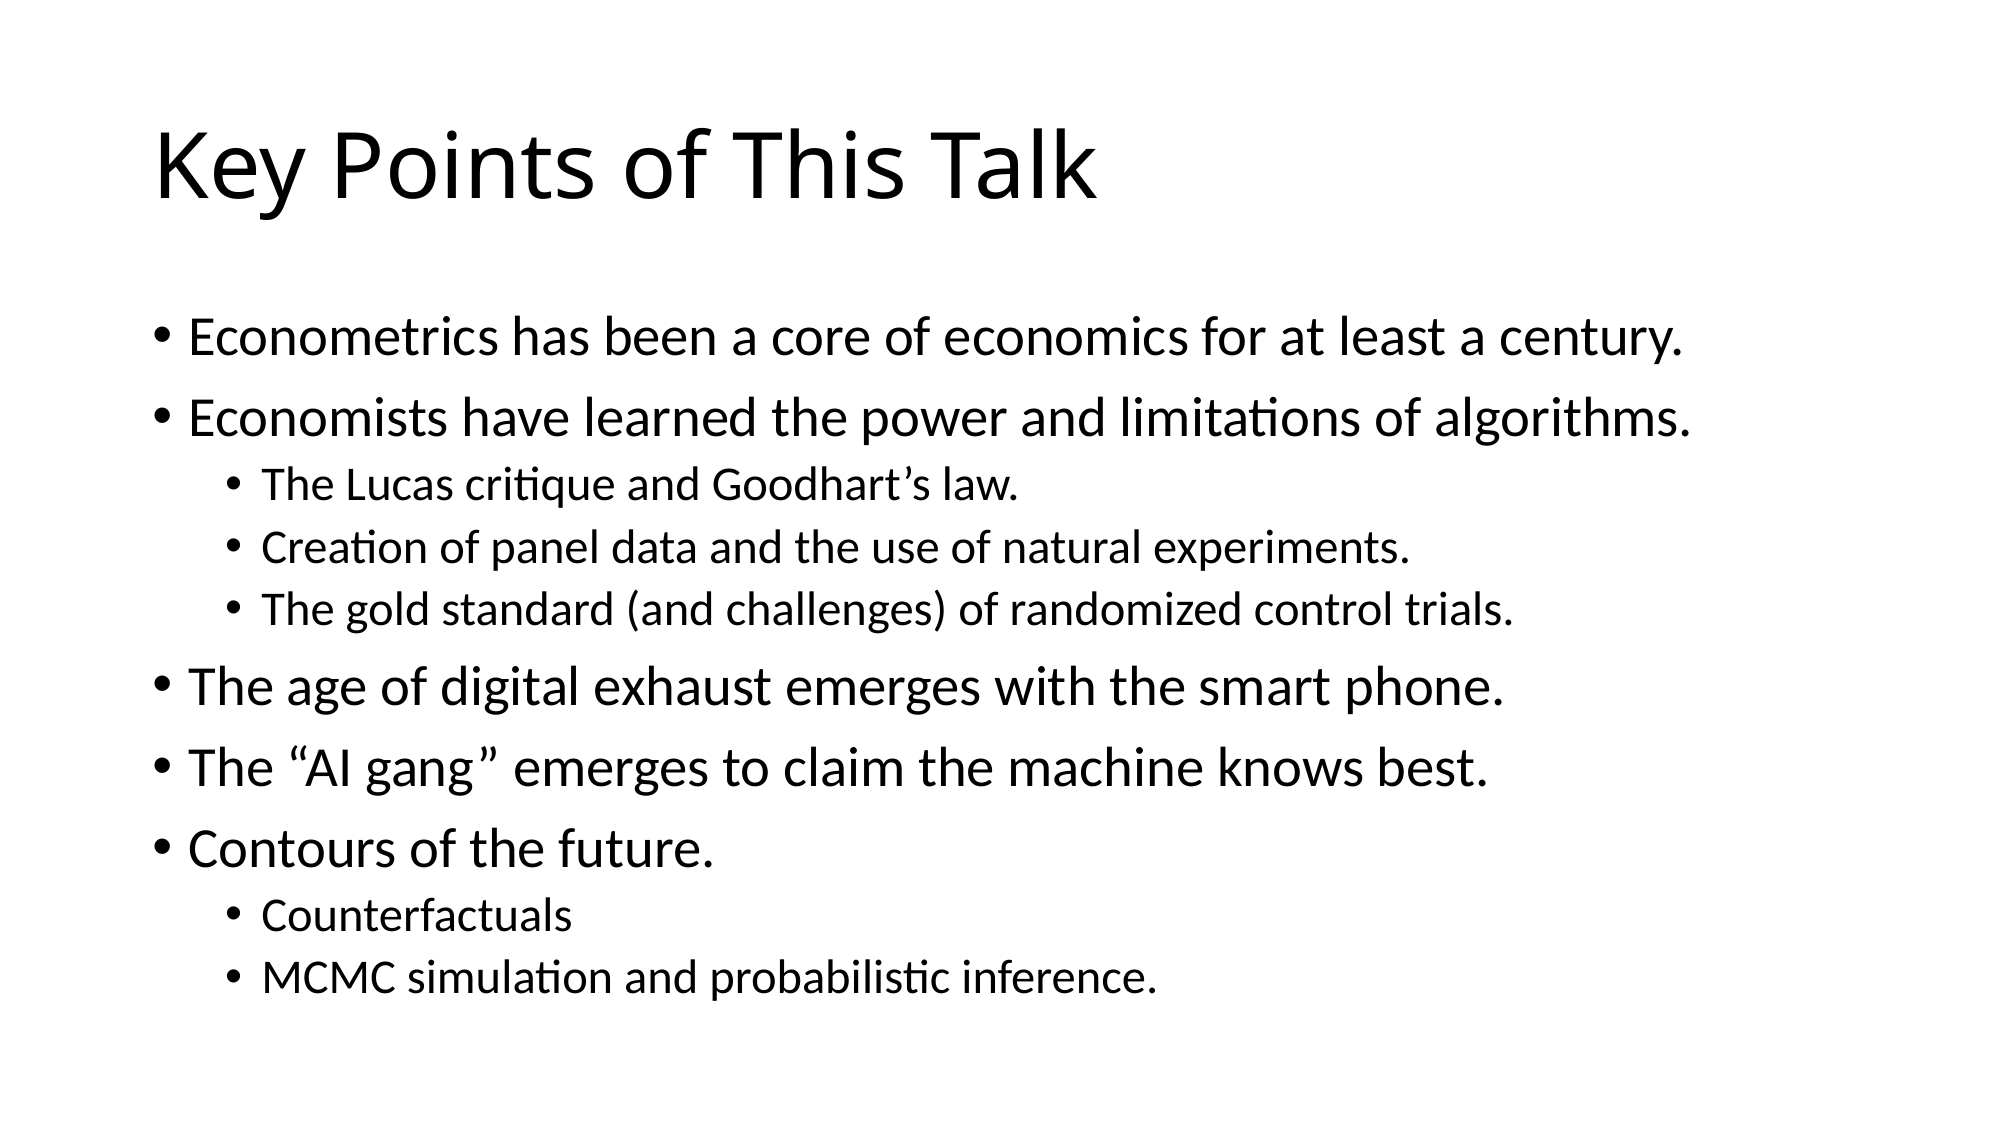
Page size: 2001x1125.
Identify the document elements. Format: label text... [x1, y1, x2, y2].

list Econometrics has been a core of economics for at least a century. Economists have learned the power and limitations of algorithms. The Lucas critique and Goodhart’s law. Creation of panel data and the use of natural experiments. The gold standard (and challenges) of randomized control trials. The age of digital exhaust emerges with the smart phone. The “AI gang” emerges to claim the machine knows best. Contours of the future. Counterfactuals MCMC simulation and probabilistic inference. [137, 299, 1863, 1014]
title Key Points of This Talk [137, 59, 1863, 278]
